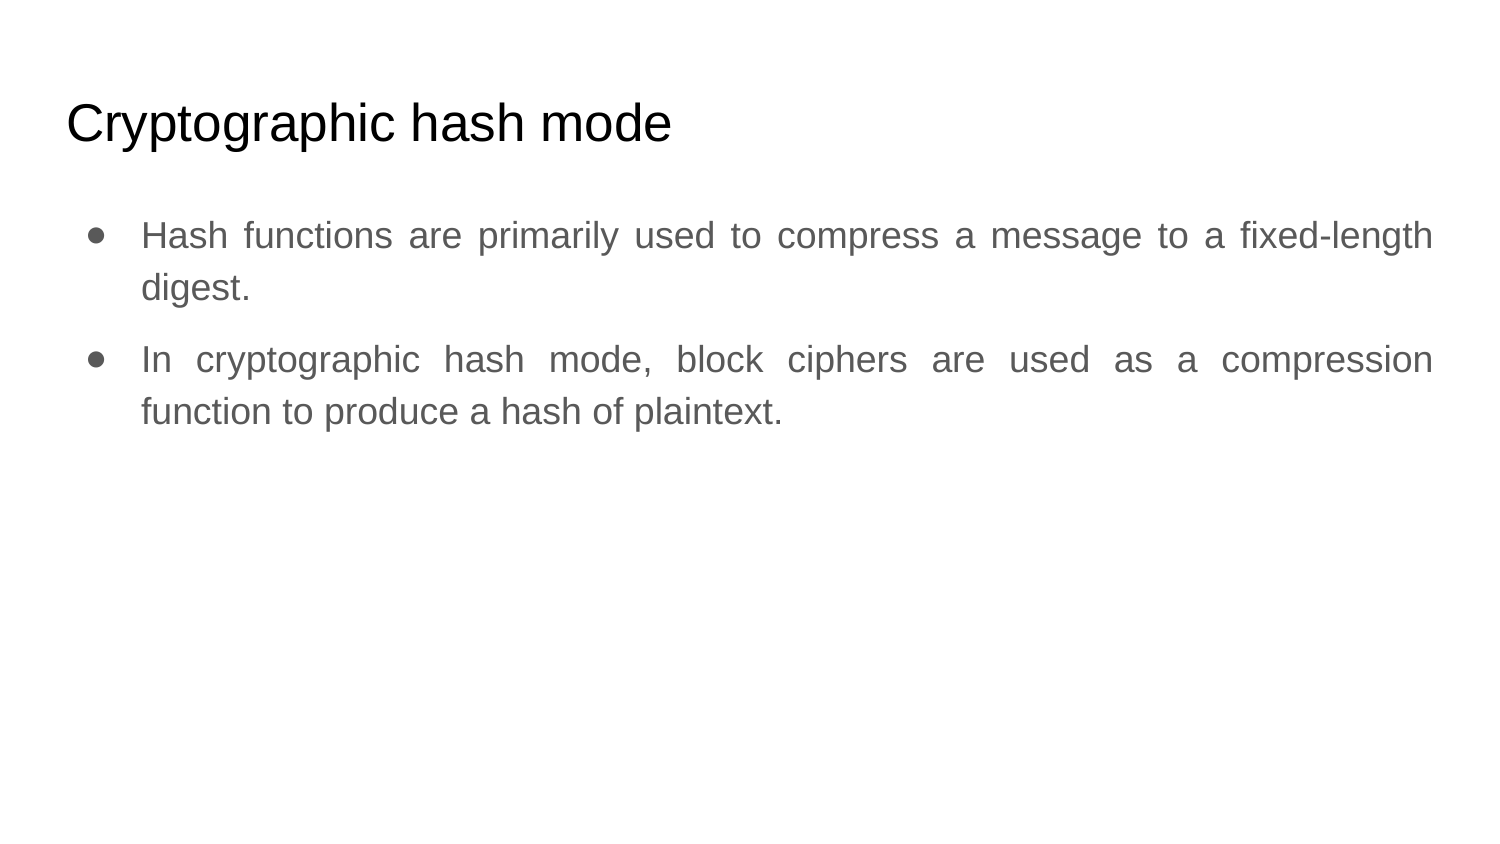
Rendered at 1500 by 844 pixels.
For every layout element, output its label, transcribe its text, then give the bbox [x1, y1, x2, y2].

list Hash functions are primarily used to compress a message to a fixed-length digest. In cryptographic hash mode, block ciphers are used as a compression function to produce a hash of plaintext. [51, 189, 1449, 750]
title Cryptographic hash mode [51, 72, 1449, 167]
